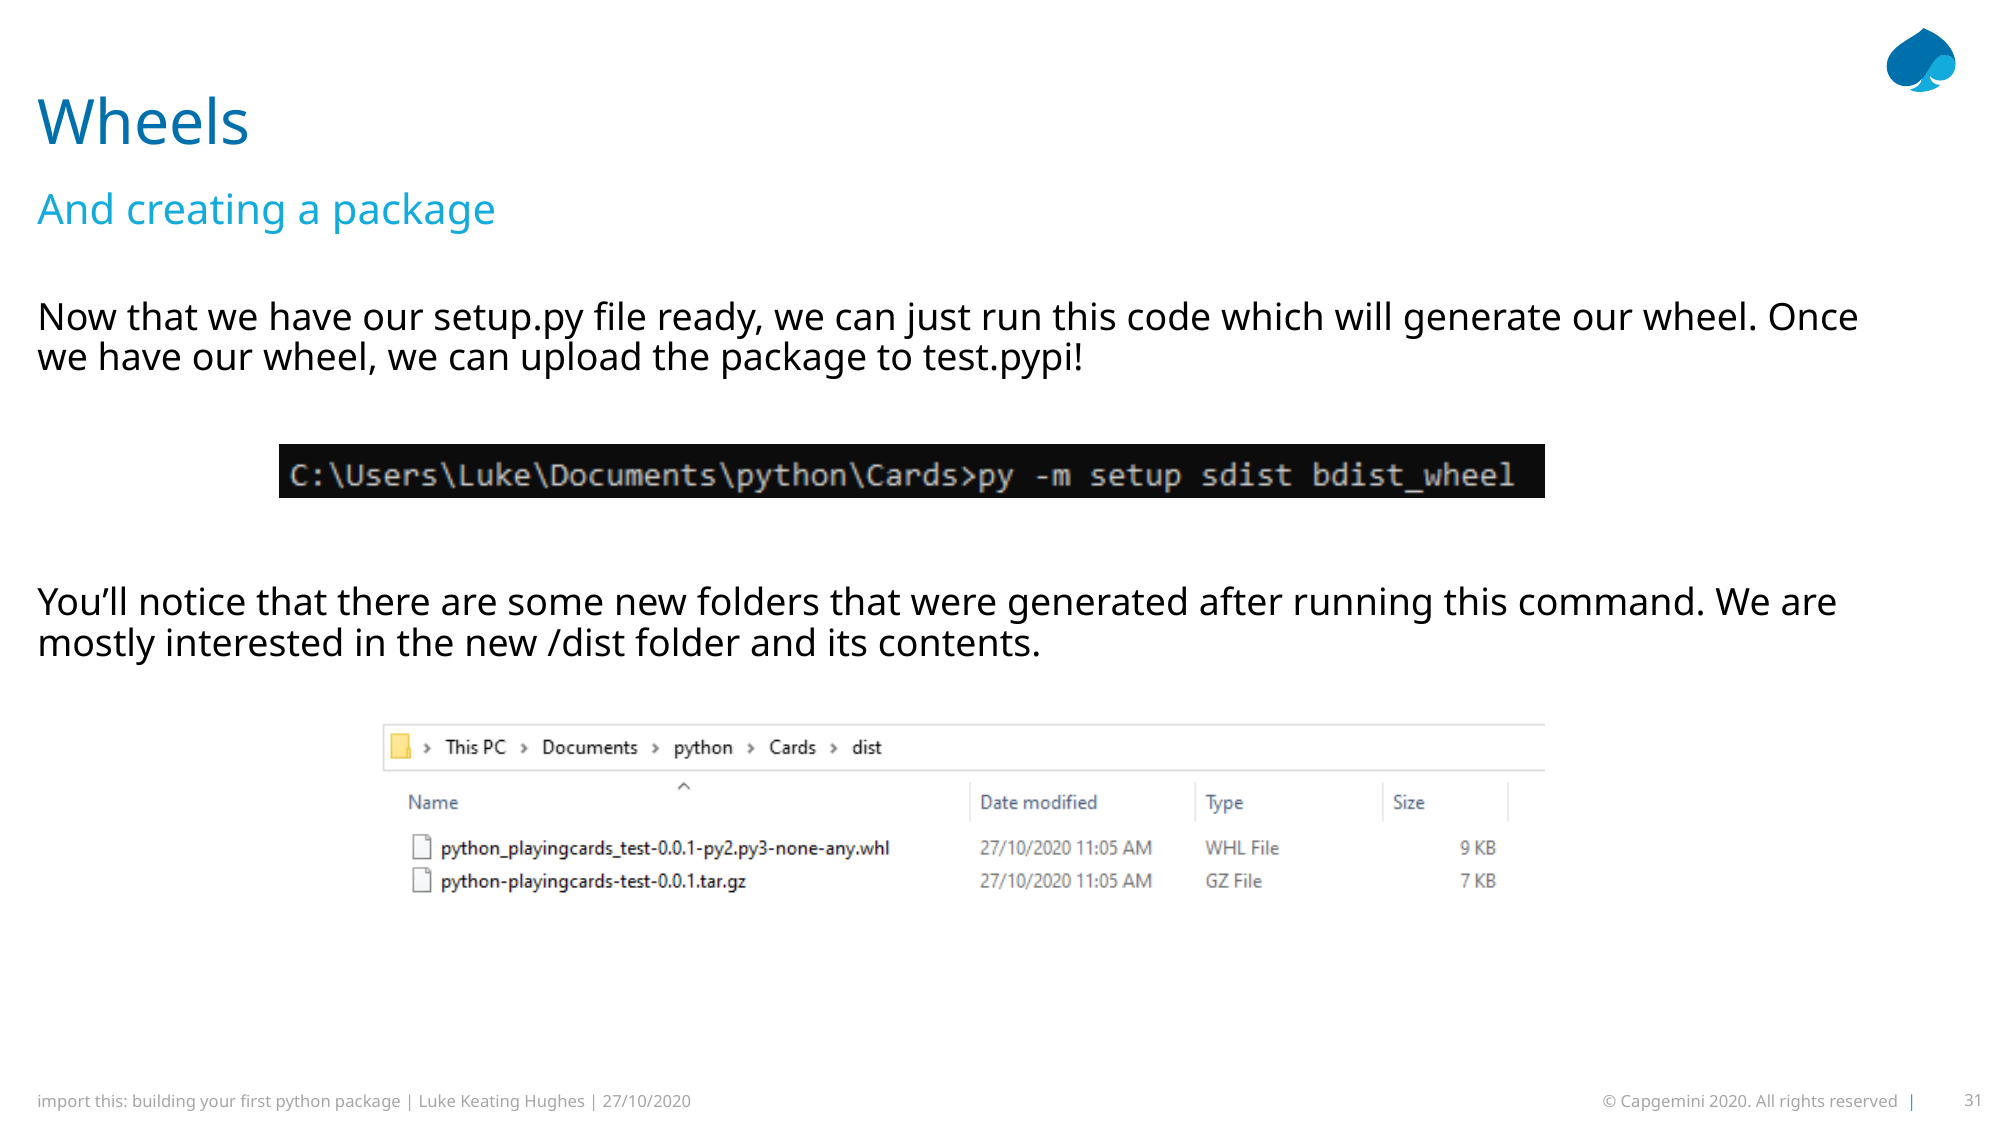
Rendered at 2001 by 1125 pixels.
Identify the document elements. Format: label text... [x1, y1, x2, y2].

picture [279, 444, 1545, 498]
title Wheels [37, 0, 1863, 182]
list And creating a package [37, 188, 1957, 272]
list Now that we have our setup.py file ready, we can just run this code which will generate our wheel. Once we have our wheel, we can upload the package to test.pypi! You’ll notice that there are some new folders that were generated after running this command. We are mostly interested in the new /dist folder and its contents. [37, 297, 1898, 1031]
picture [380, 718, 1545, 932]
